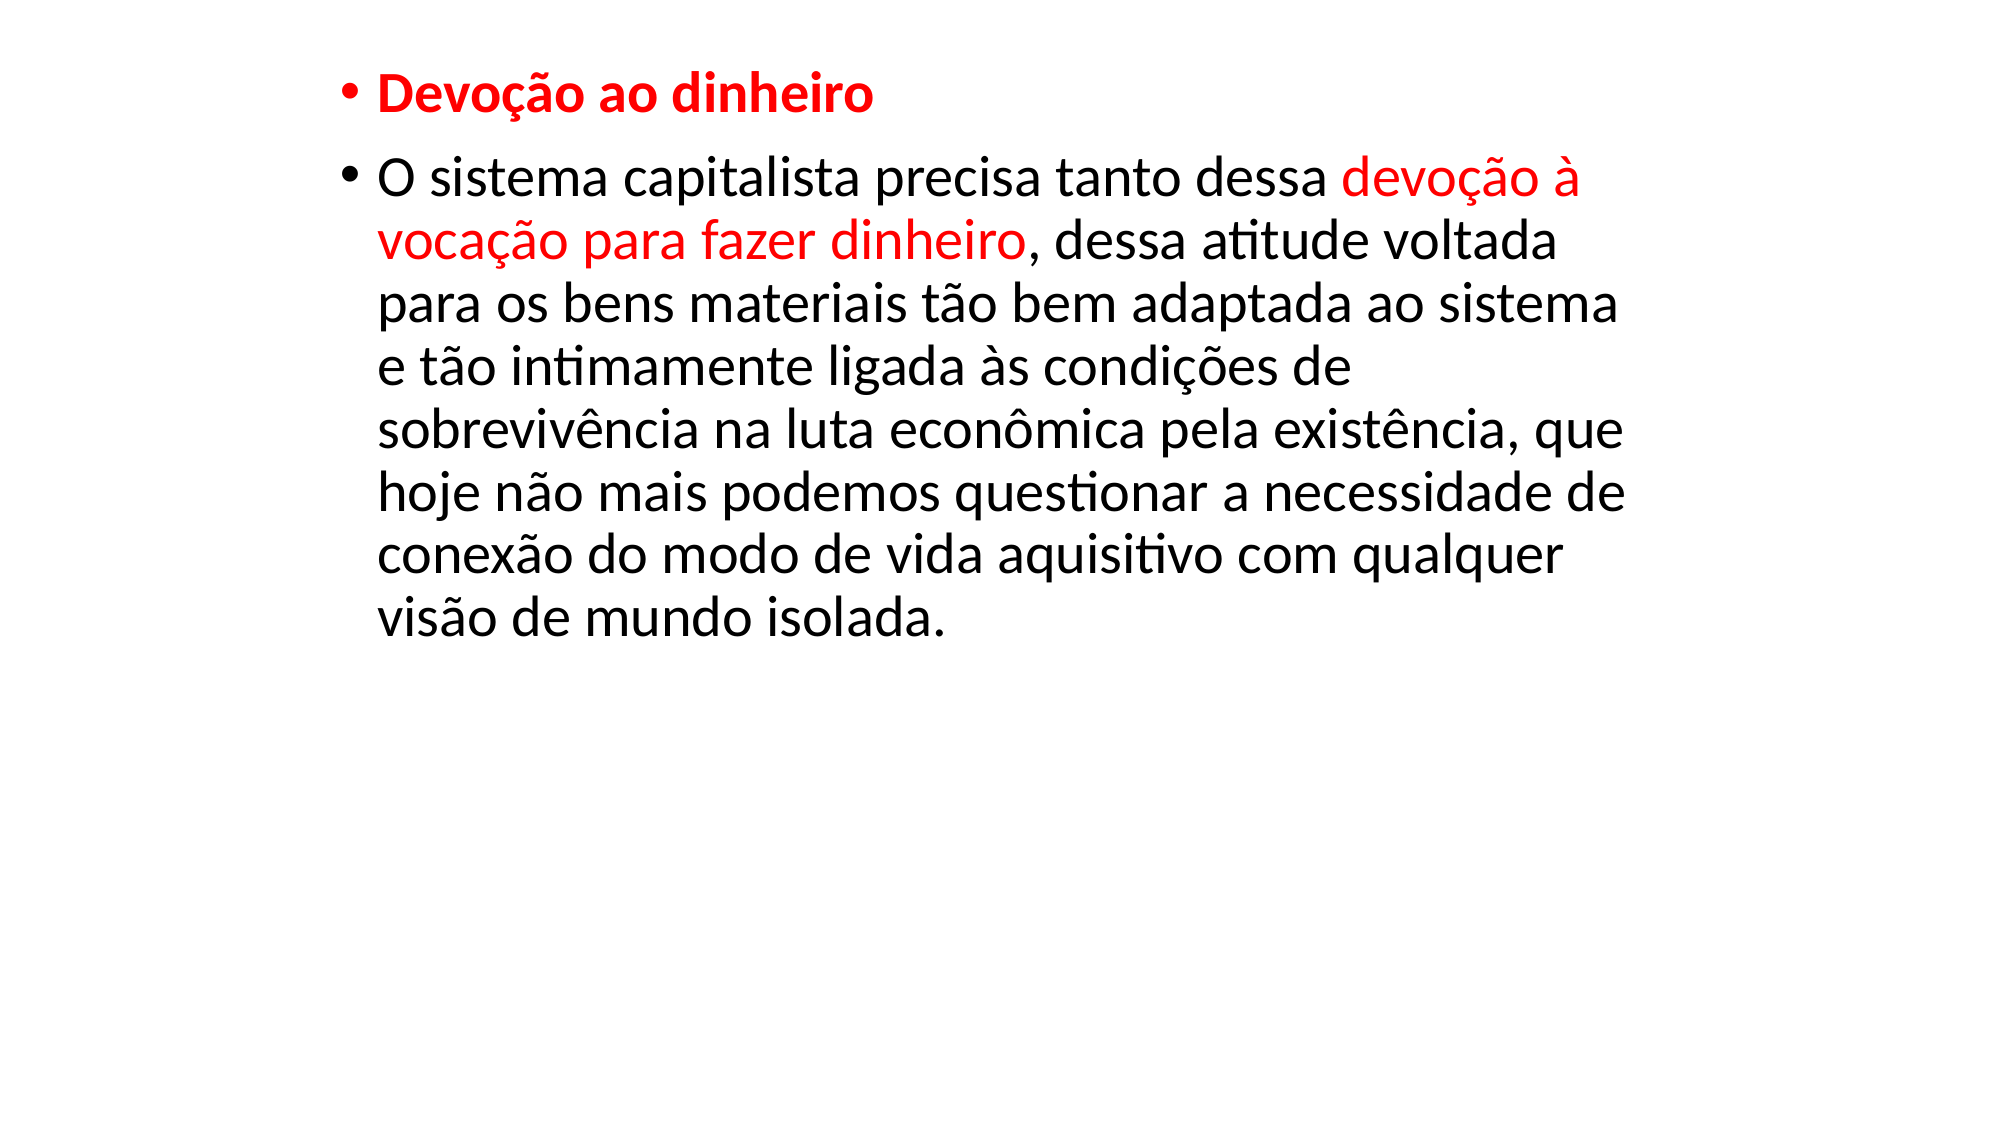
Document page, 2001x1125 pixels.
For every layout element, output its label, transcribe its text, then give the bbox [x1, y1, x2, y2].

list Devoção ao dinheiro O sistema capitalista precisa tanto dessa devoção à vocação para fazer dinheiro, dessa atitude voltada para os bens materiais tão bem adaptada ao sistema e tão intimamente ligada às condições de sobrevivência na luta econômica pela existência, que hoje não mais podemos questionar a necessidade de conexão do modo de vida aquisitivo com qualquer visão de mundo isolada. [324, 54, 1675, 1005]
